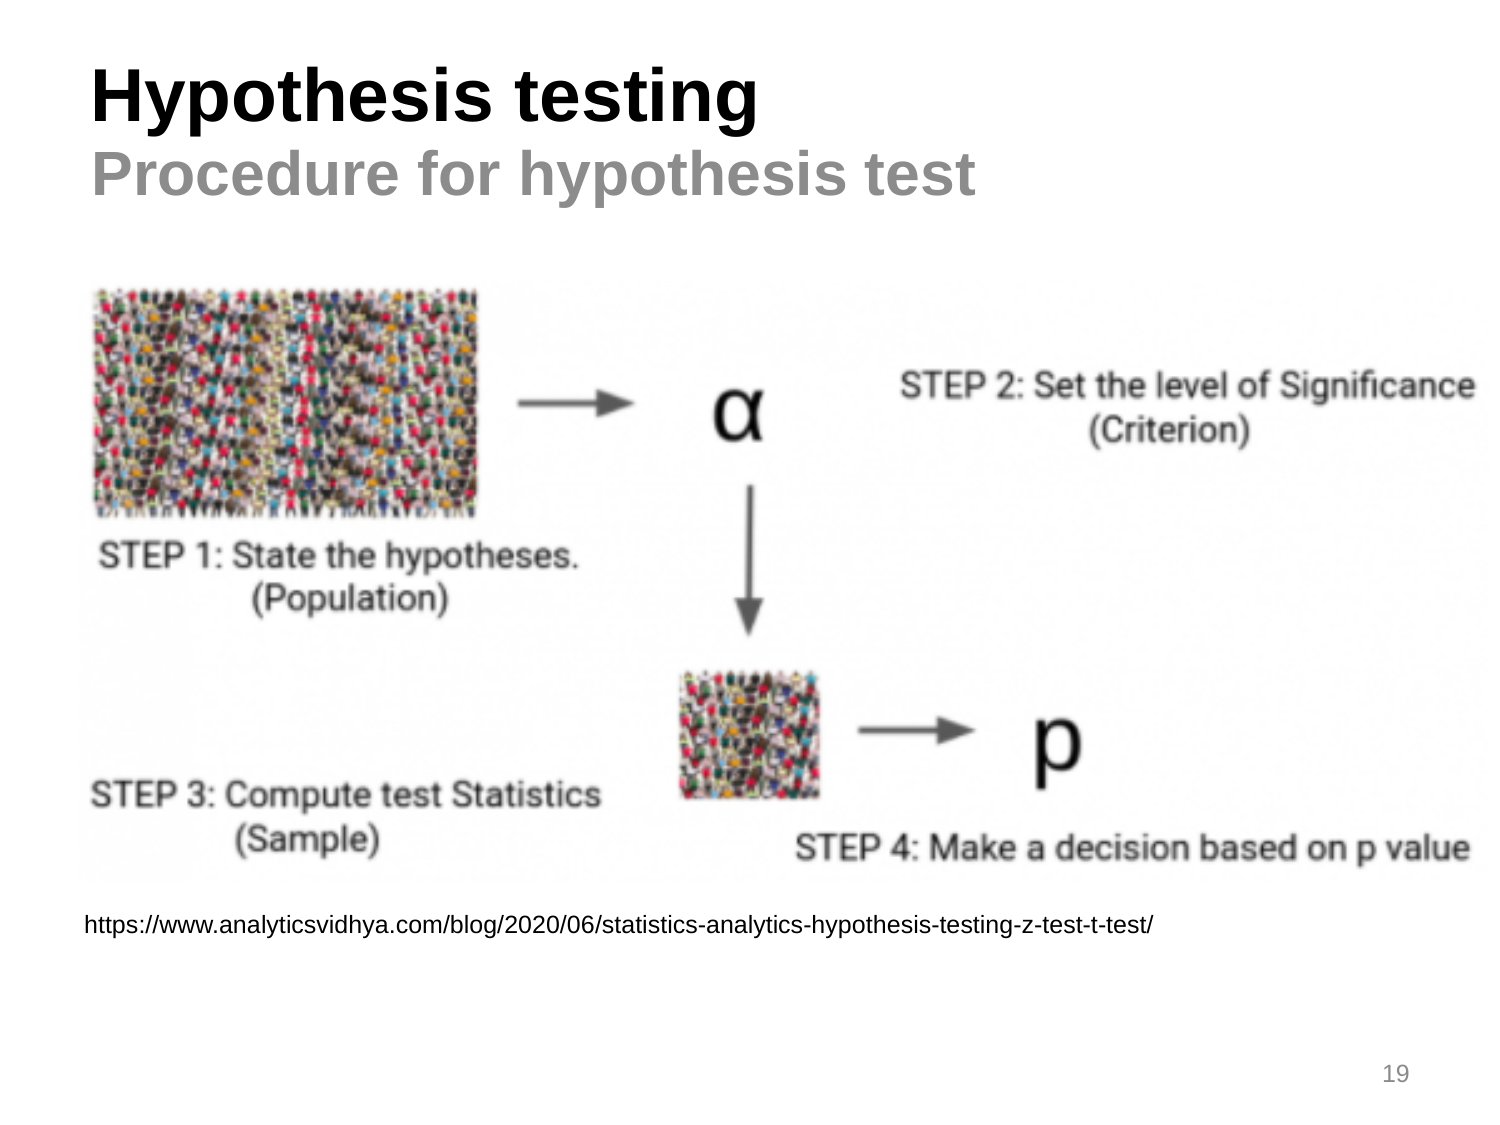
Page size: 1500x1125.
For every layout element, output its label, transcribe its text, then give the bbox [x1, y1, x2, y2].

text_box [64, 281, 1489, 947]
list Procedure for hypothesis test [76, 125, 1424, 201]
title Hypothesis testing [75, 45, 1424, 138]
slide_number 19 [1074, 1042, 1425, 1103]
